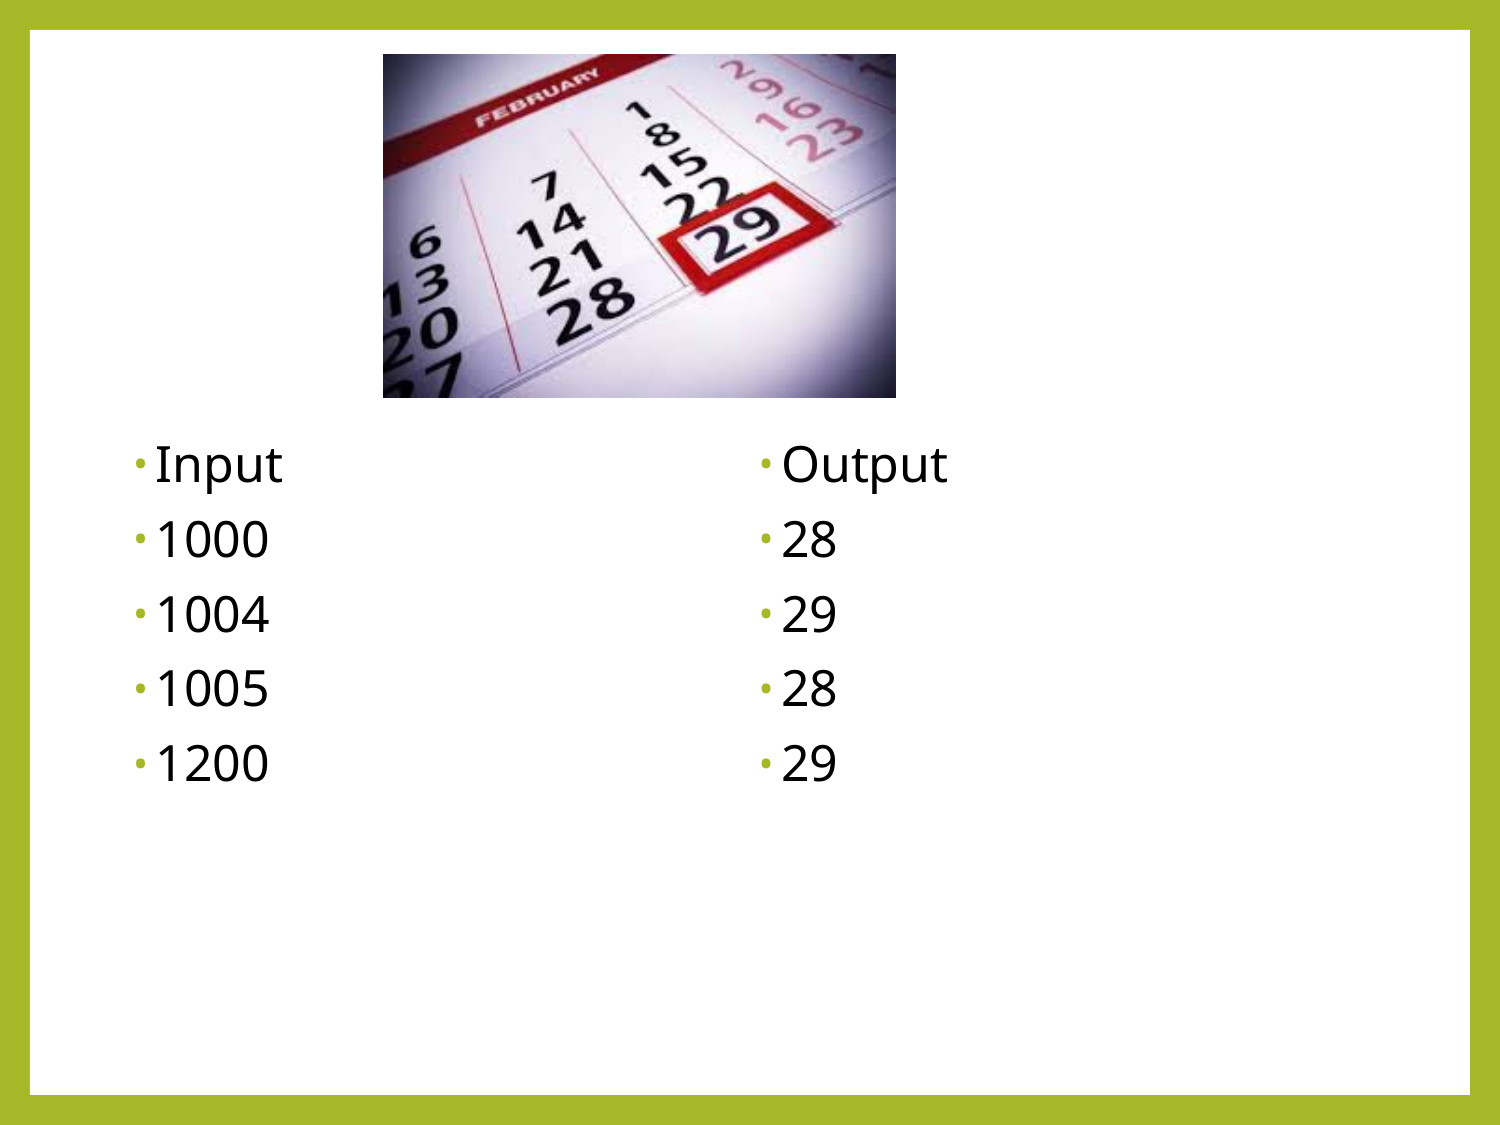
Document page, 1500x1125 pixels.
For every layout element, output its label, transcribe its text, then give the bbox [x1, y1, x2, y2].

list Input 1000 1004 1005 1200 [112, 431, 738, 1107]
picture [383, 54, 897, 398]
list Output 28 29 28 29 [738, 431, 1363, 1107]
